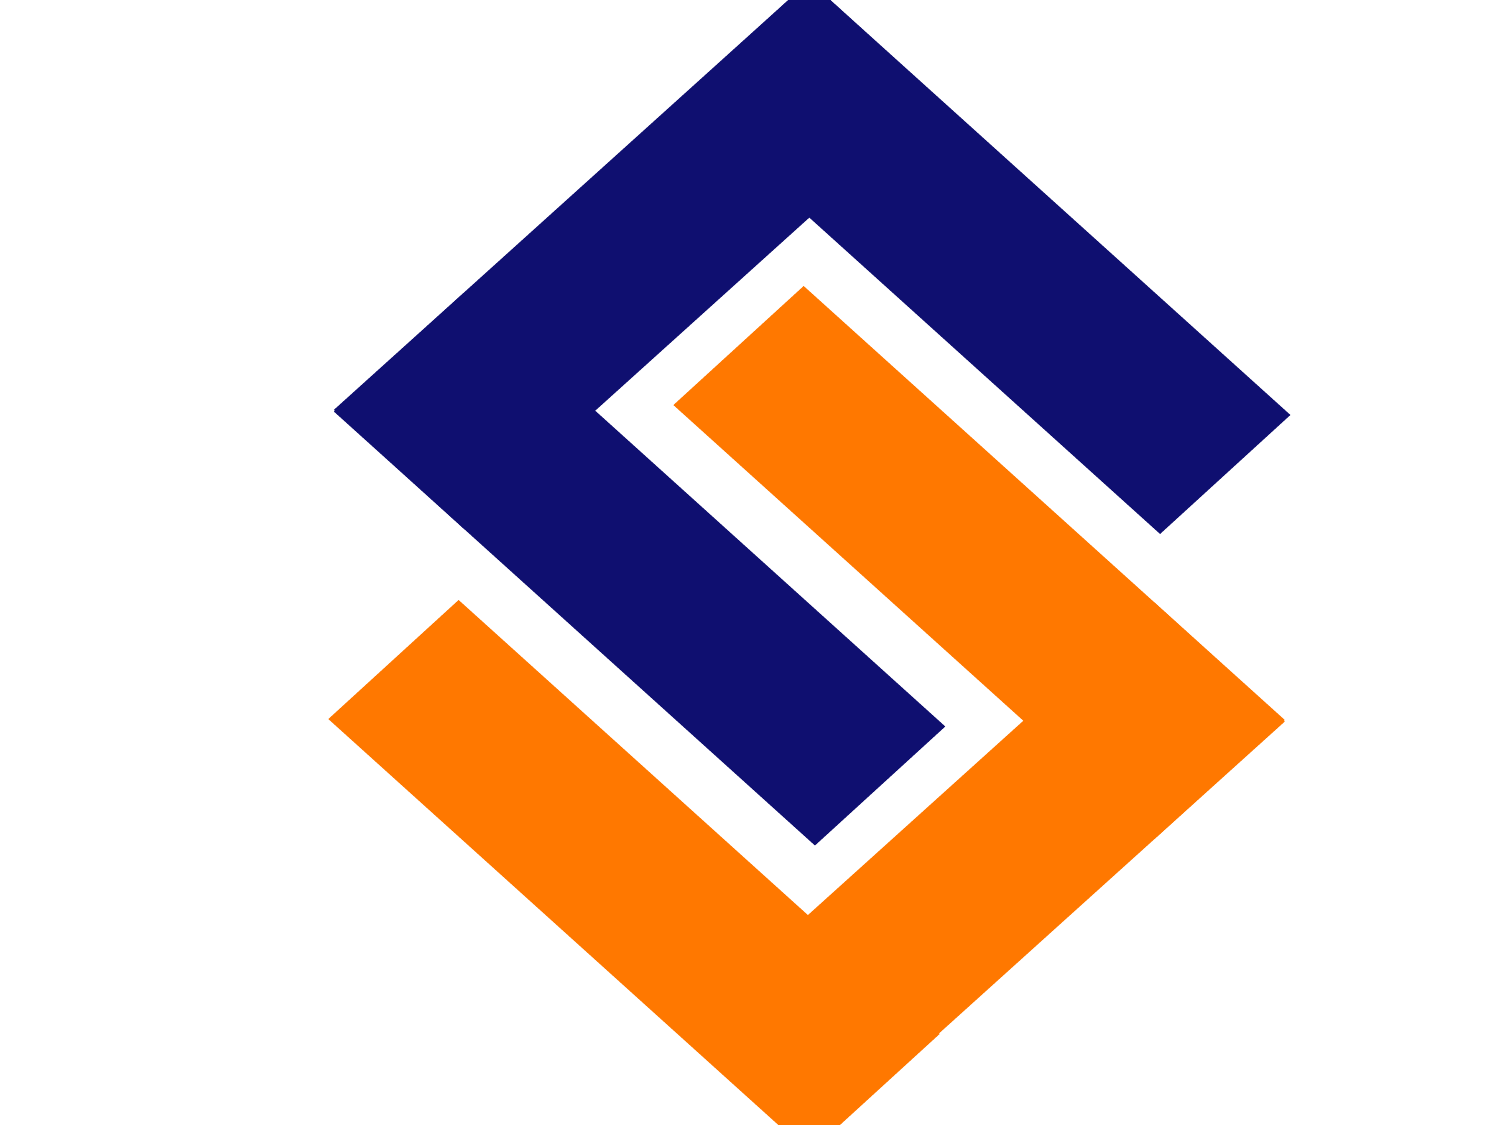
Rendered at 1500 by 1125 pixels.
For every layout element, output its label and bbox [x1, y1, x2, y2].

text_box [464, 0, 942, 410]
text_box [677, 601, 1287, 1125]
text_box [671, 284, 1155, 720]
text_box [332, 291, 947, 847]
text_box [810, 47, 1292, 536]
text_box [326, 598, 808, 1125]
